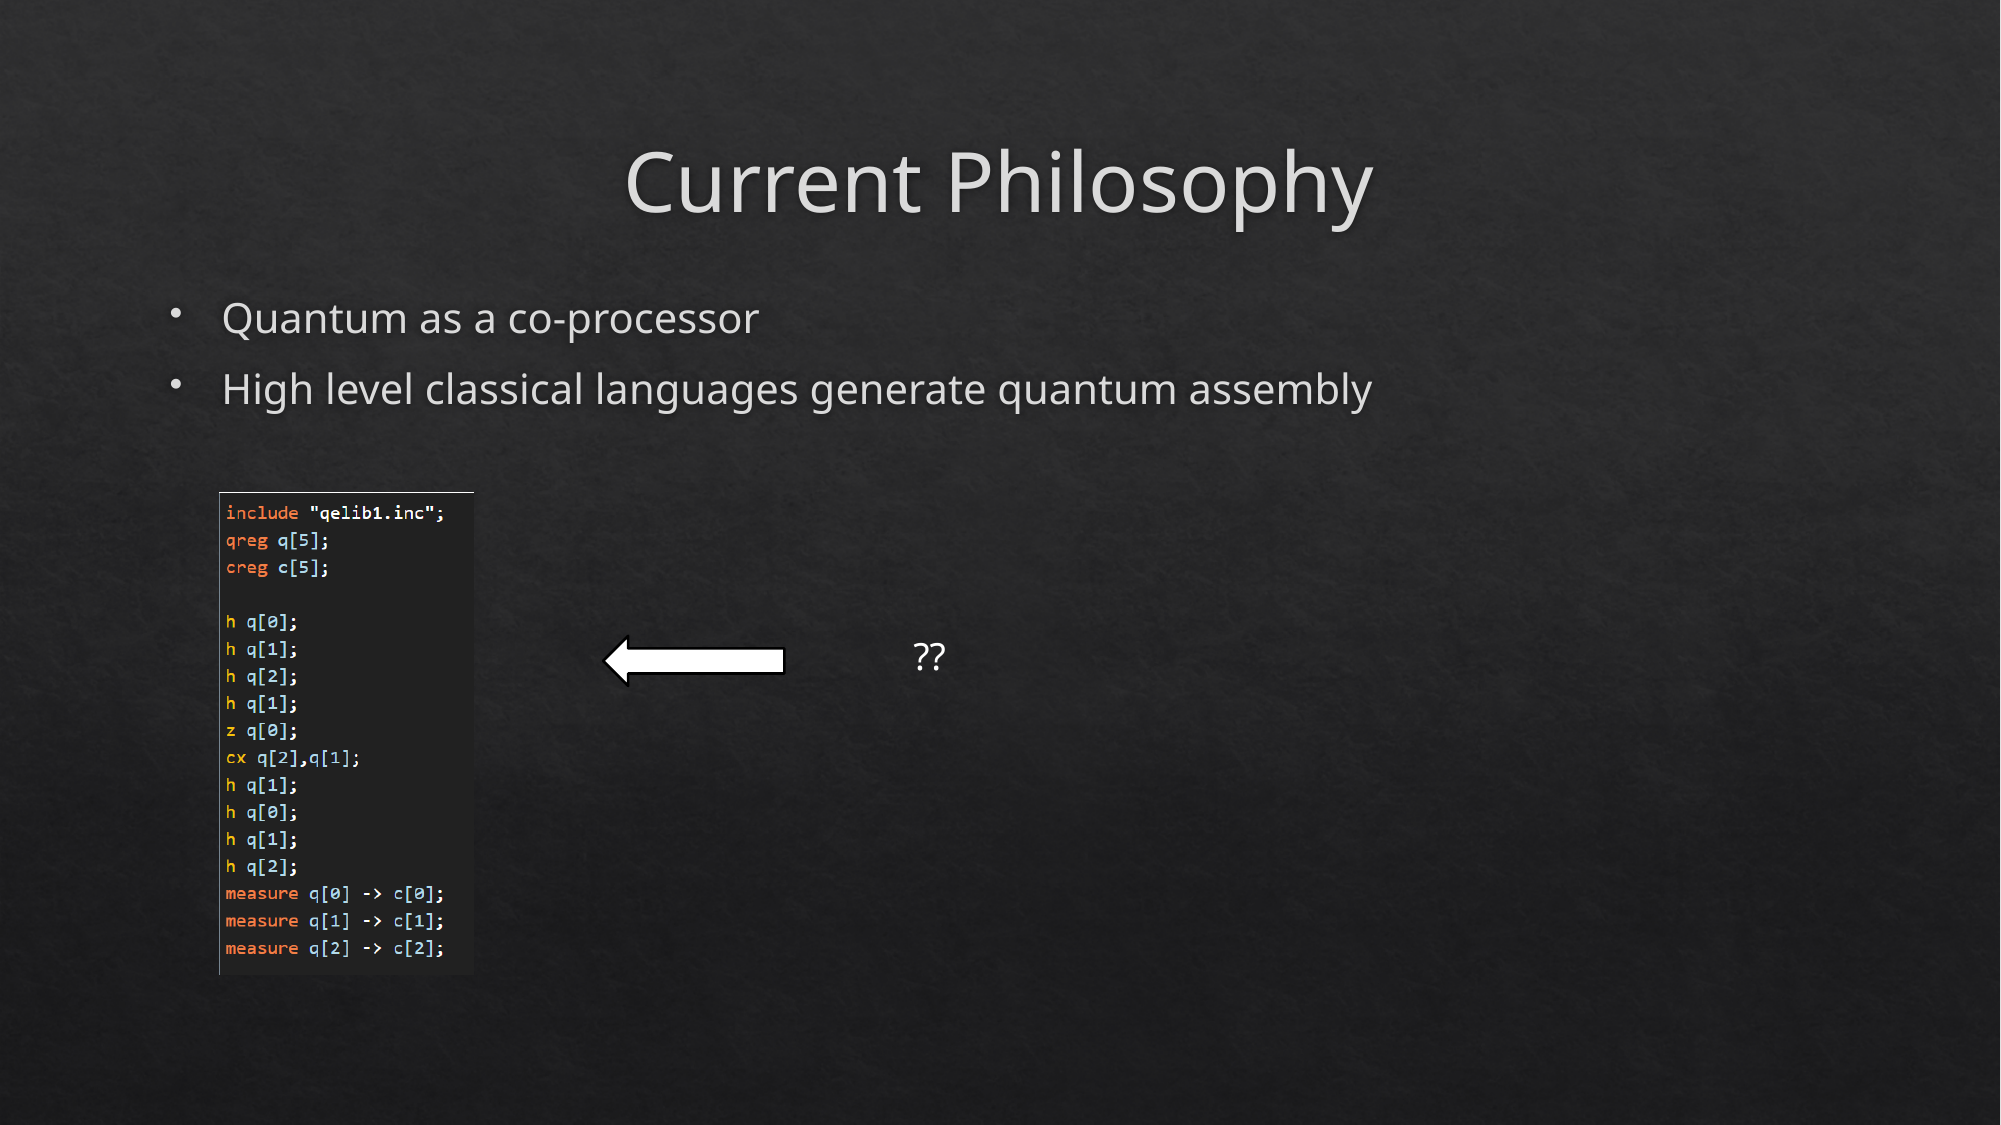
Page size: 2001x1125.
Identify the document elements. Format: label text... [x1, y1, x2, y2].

title Current Philosophy [149, 99, 1849, 260]
picture [219, 492, 474, 976]
text_box ?? [898, 625, 961, 685]
text_box [602, 634, 786, 688]
list Quantum as a co-processor High level classical languages generate quantum assembly [149, 284, 1849, 950]
